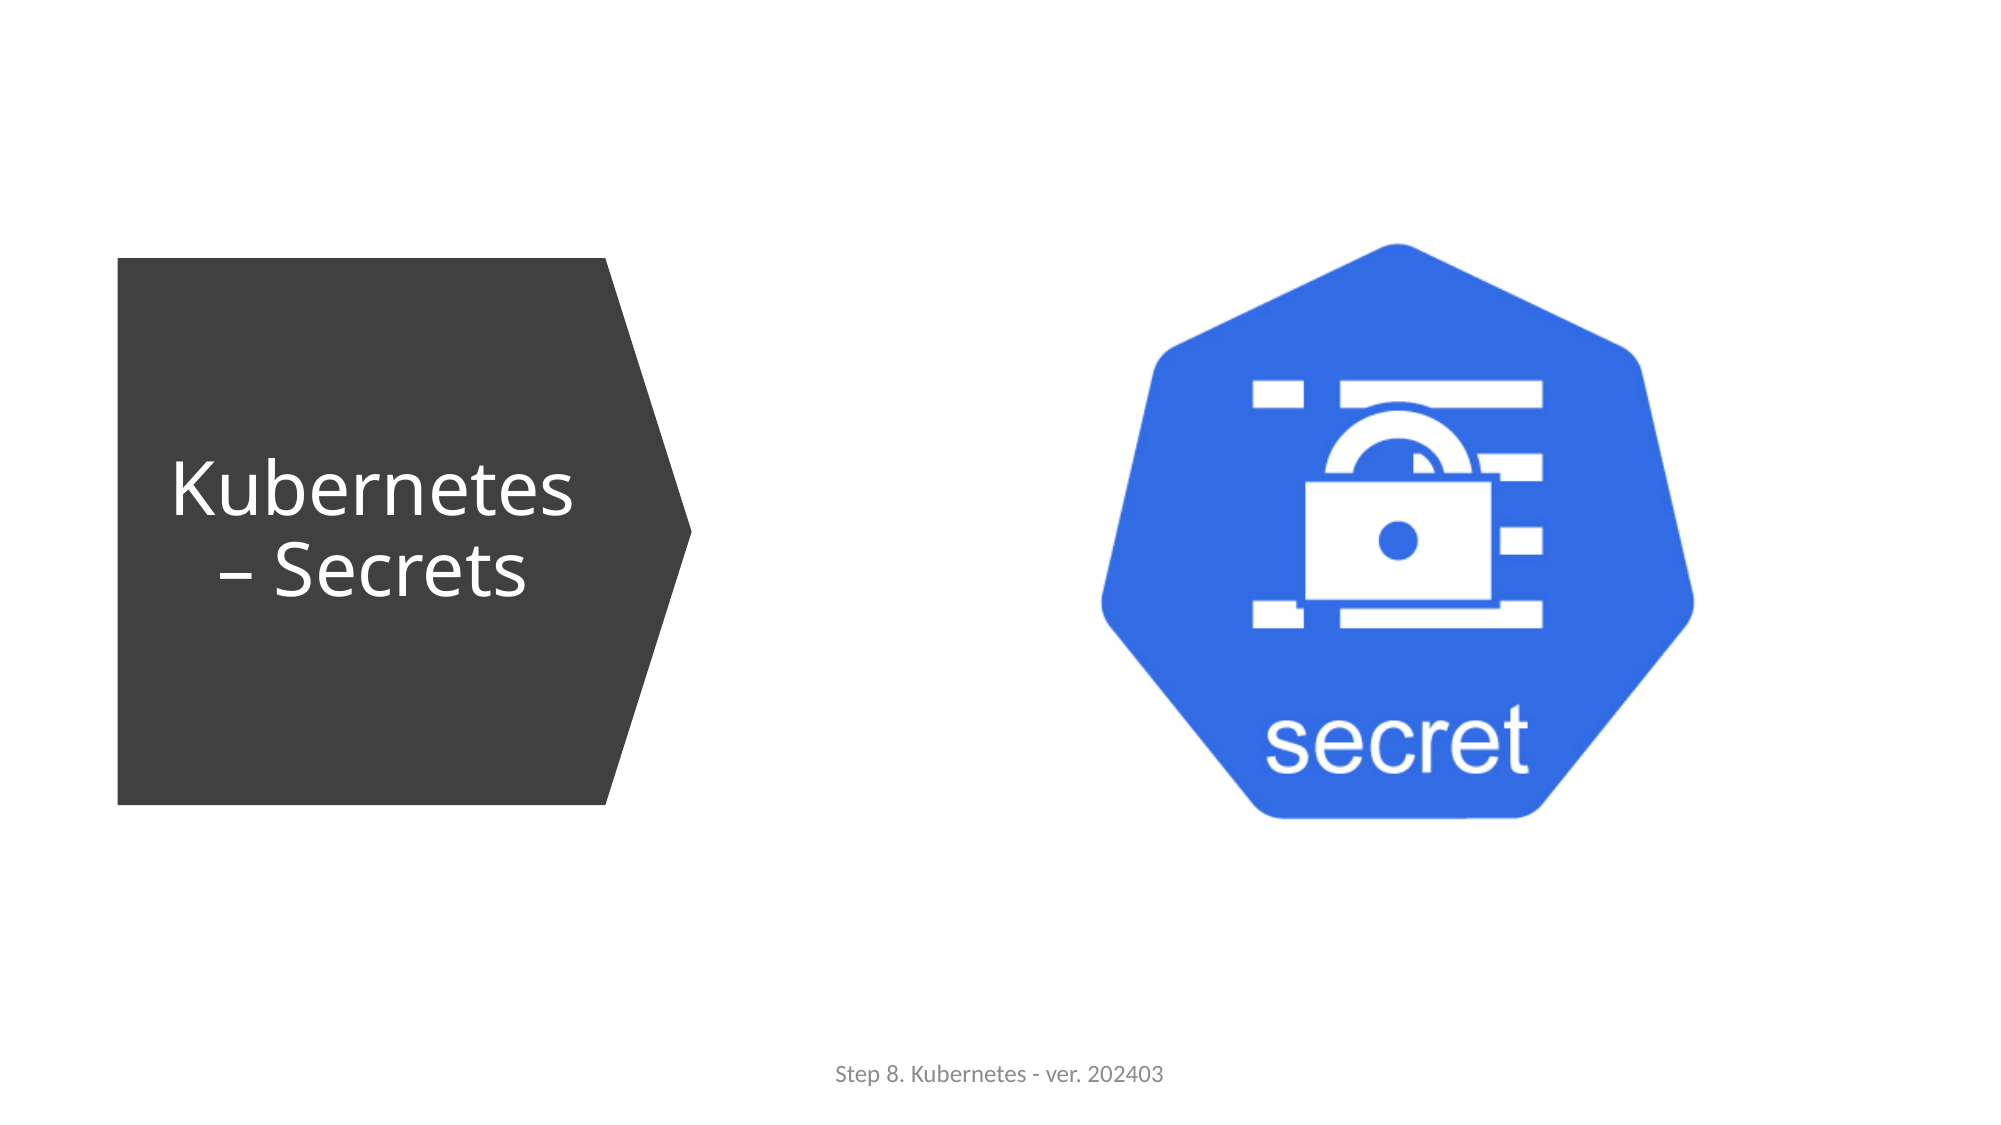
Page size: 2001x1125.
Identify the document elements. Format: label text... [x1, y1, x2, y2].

title Kubernetes – Secrets [147, 322, 598, 741]
text_box [116, 257, 693, 807]
picture [1085, 228, 1711, 835]
footer Step 8. Kubernetes - ver. 202403 [662, 1042, 1338, 1103]
